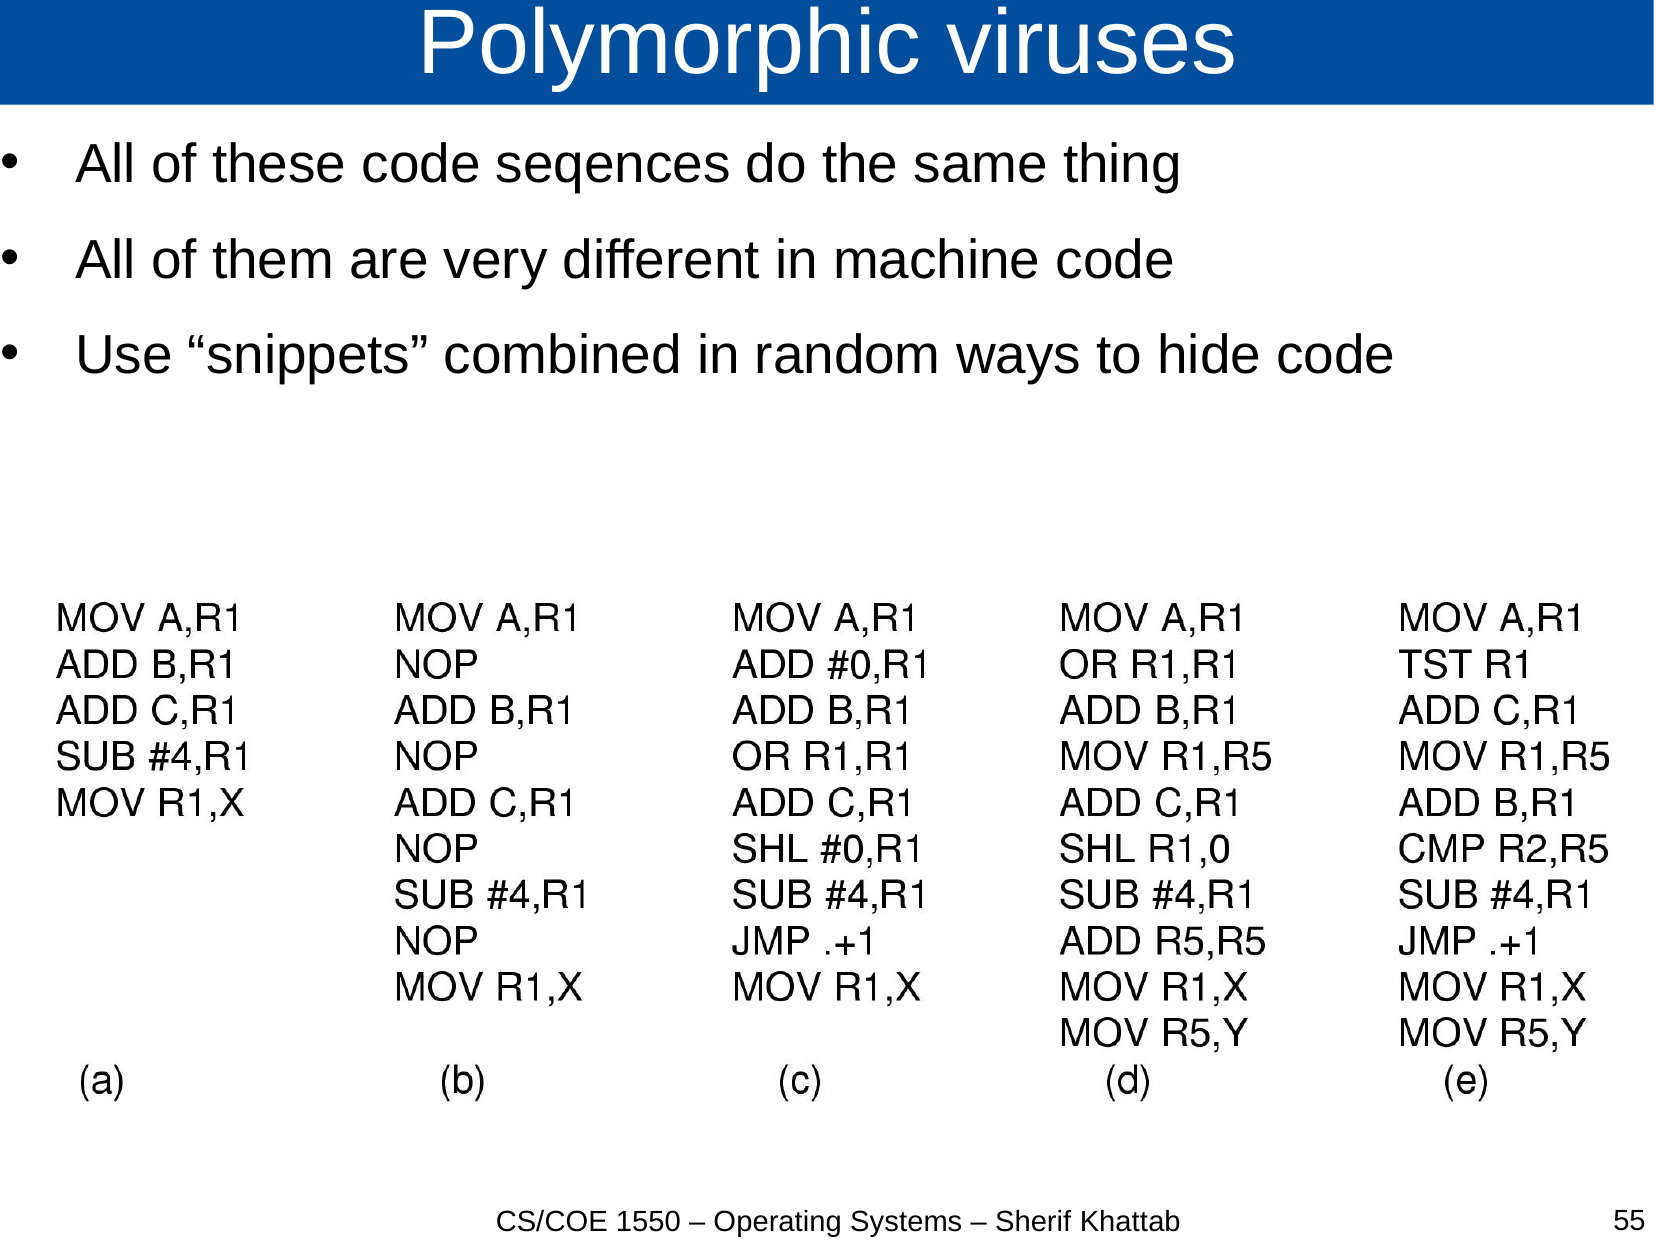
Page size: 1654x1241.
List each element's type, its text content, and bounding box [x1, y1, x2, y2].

title Polymorphic viruses [0, 0, 1654, 105]
slide_number 55 [1265, 1200, 1647, 1241]
list All of these code seqences do the same thing All of them are very different in machine code Use “snippets” combined in random ways to hide code [0, 127, 1654, 1195]
footer CS/COE 1550 – Operating Systems – Sherif Khattab [460, 1201, 1217, 1241]
picture [54, 578, 1612, 1102]
